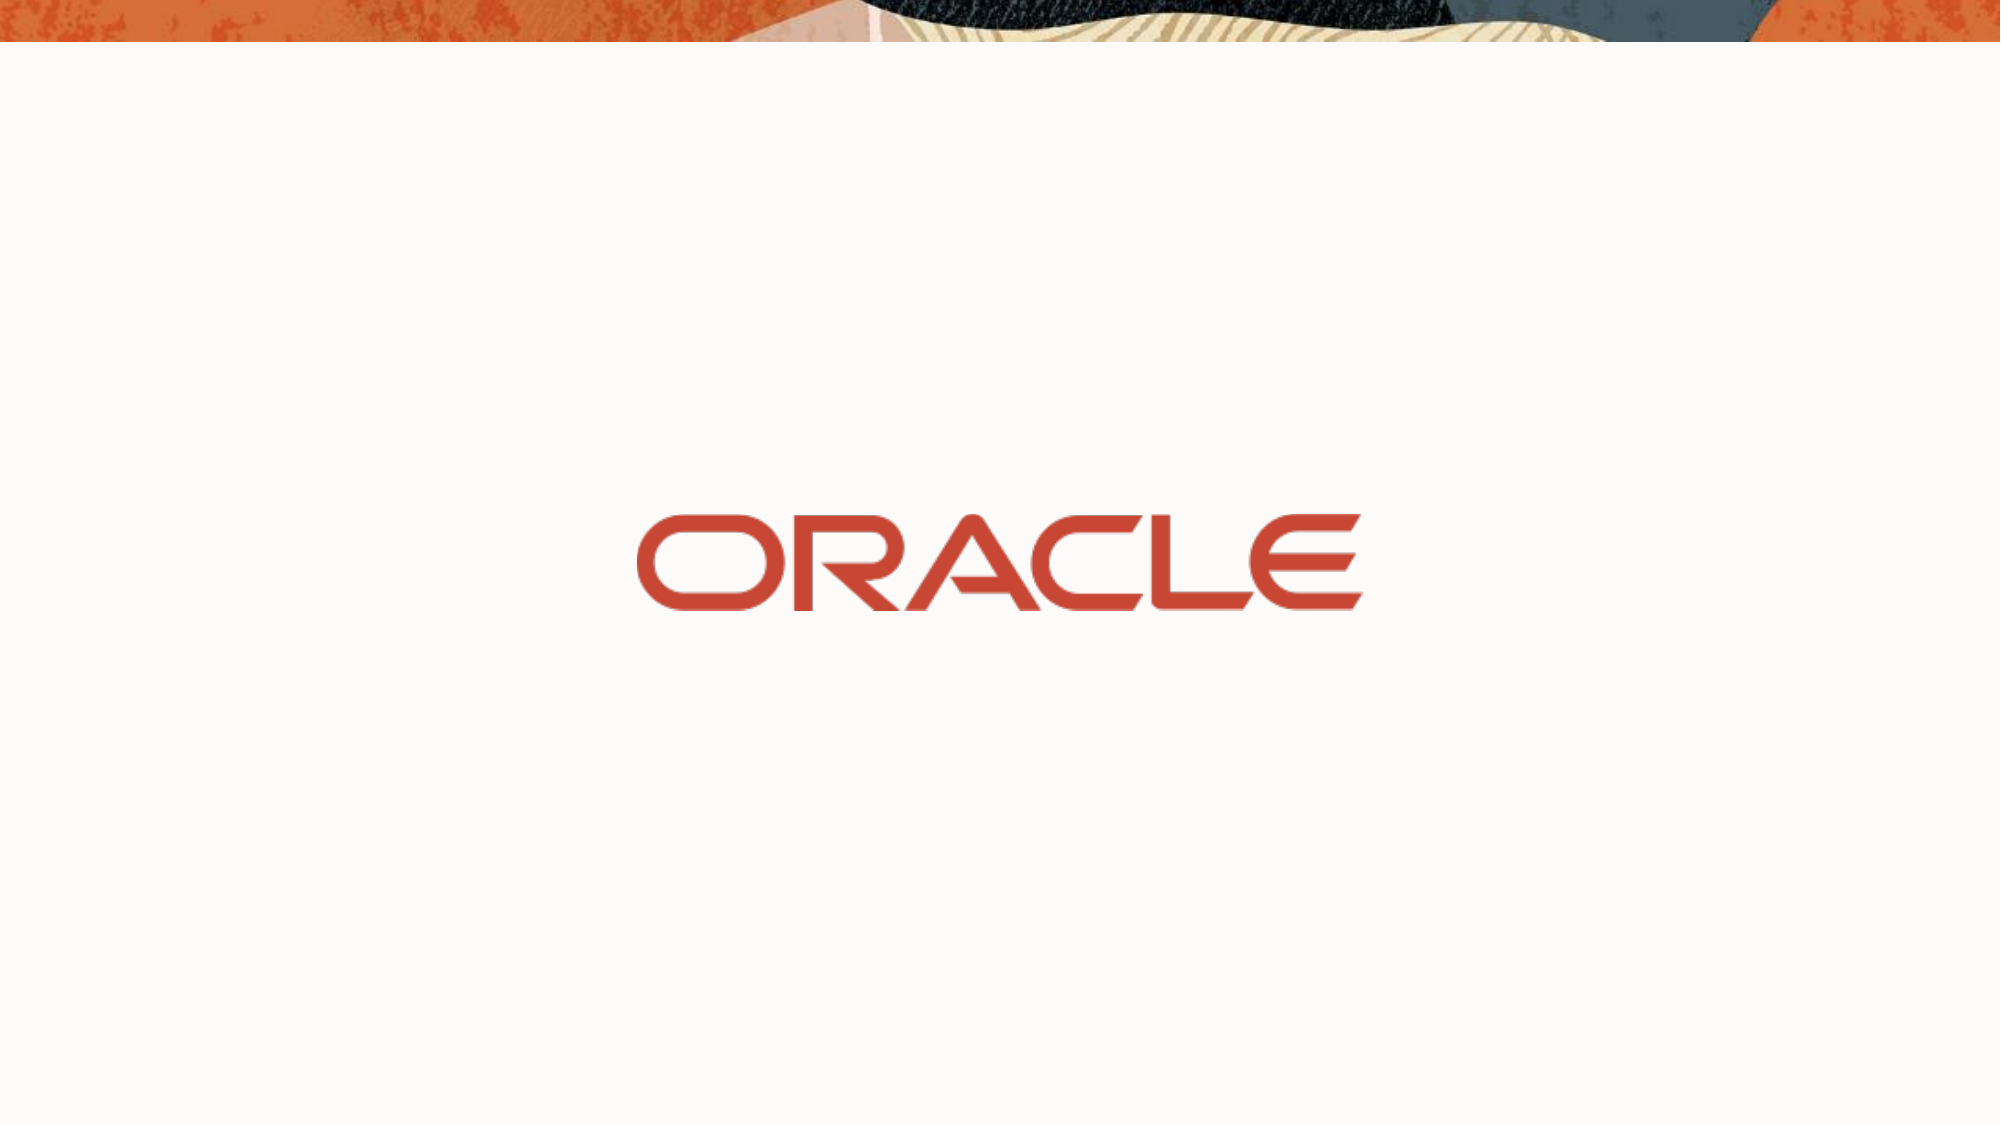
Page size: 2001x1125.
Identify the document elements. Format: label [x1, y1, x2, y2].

picture [0, 0, 2000, 42]
picture [637, 514, 1363, 611]
